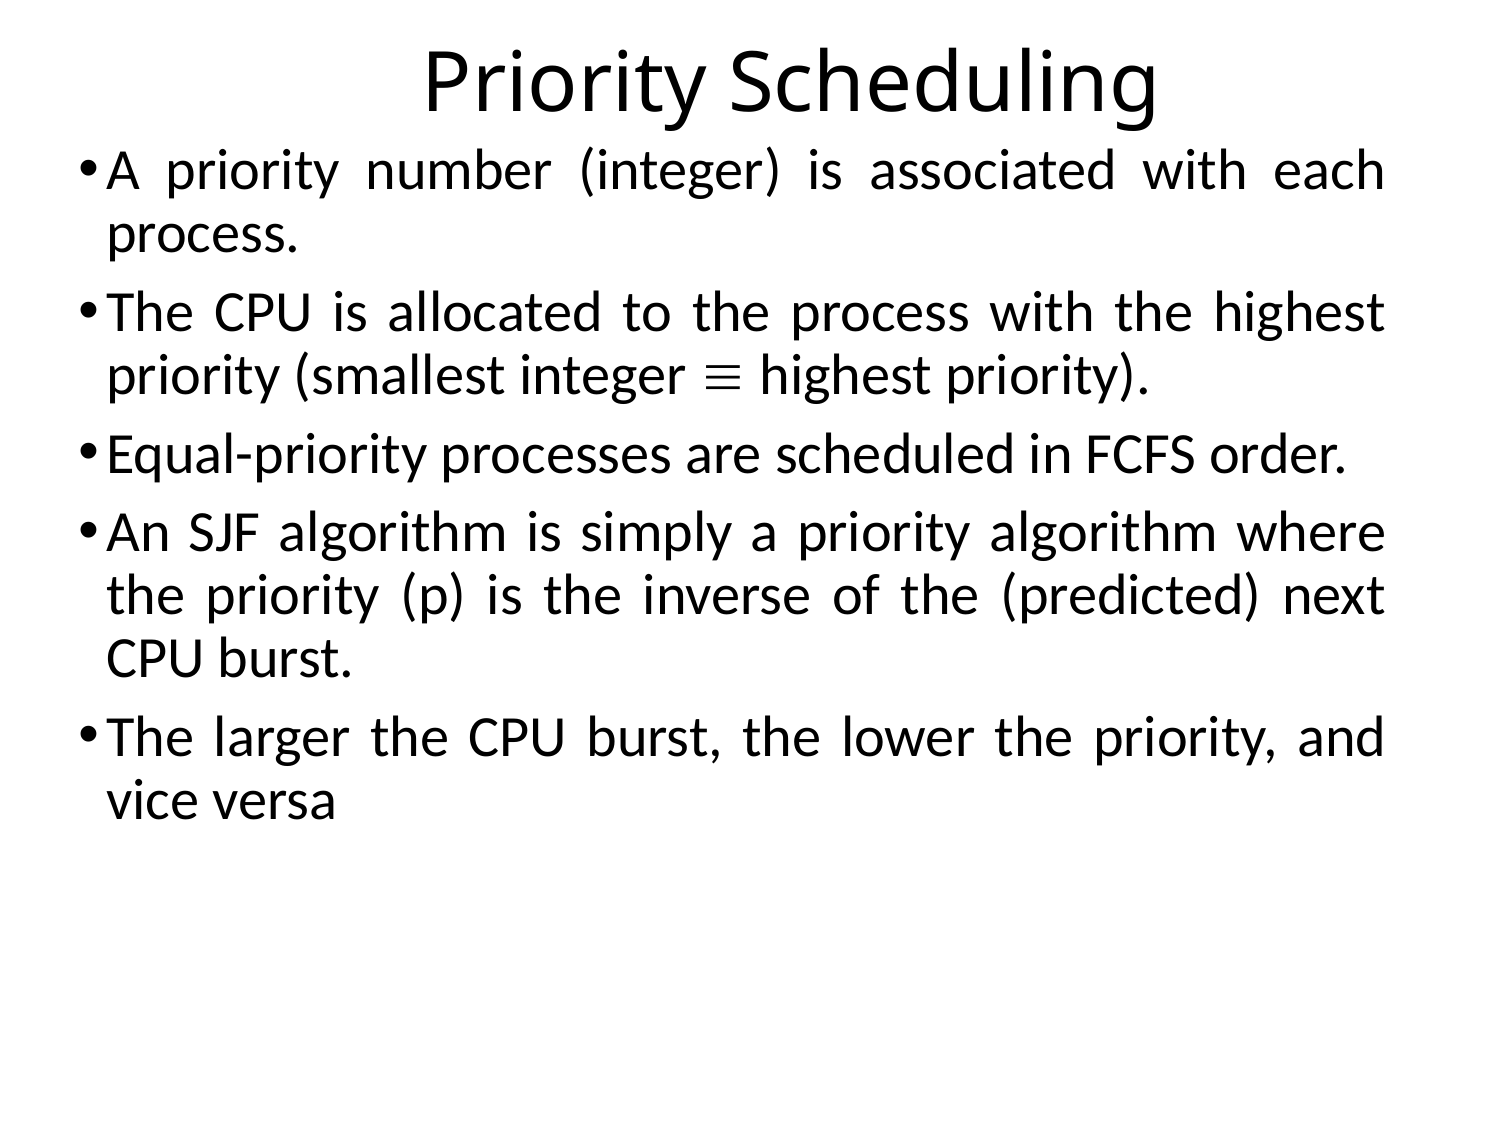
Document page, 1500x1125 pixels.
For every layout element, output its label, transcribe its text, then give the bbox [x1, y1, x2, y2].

title Priority Scheduling [158, 37, 1425, 133]
list A priority number (integer) is associated with each process. The CPU is allocated to the process with the highest priority (smallest integer  highest priority). Equal-priority processes are scheduled in FCFS order. An SJF algorithm is simply a priority algorithm where the priority (p) is the inverse of the (predicted) next CPU burst. The larger the CPU burst, the lower the priority, and vice versa [63, 132, 1402, 1050]
